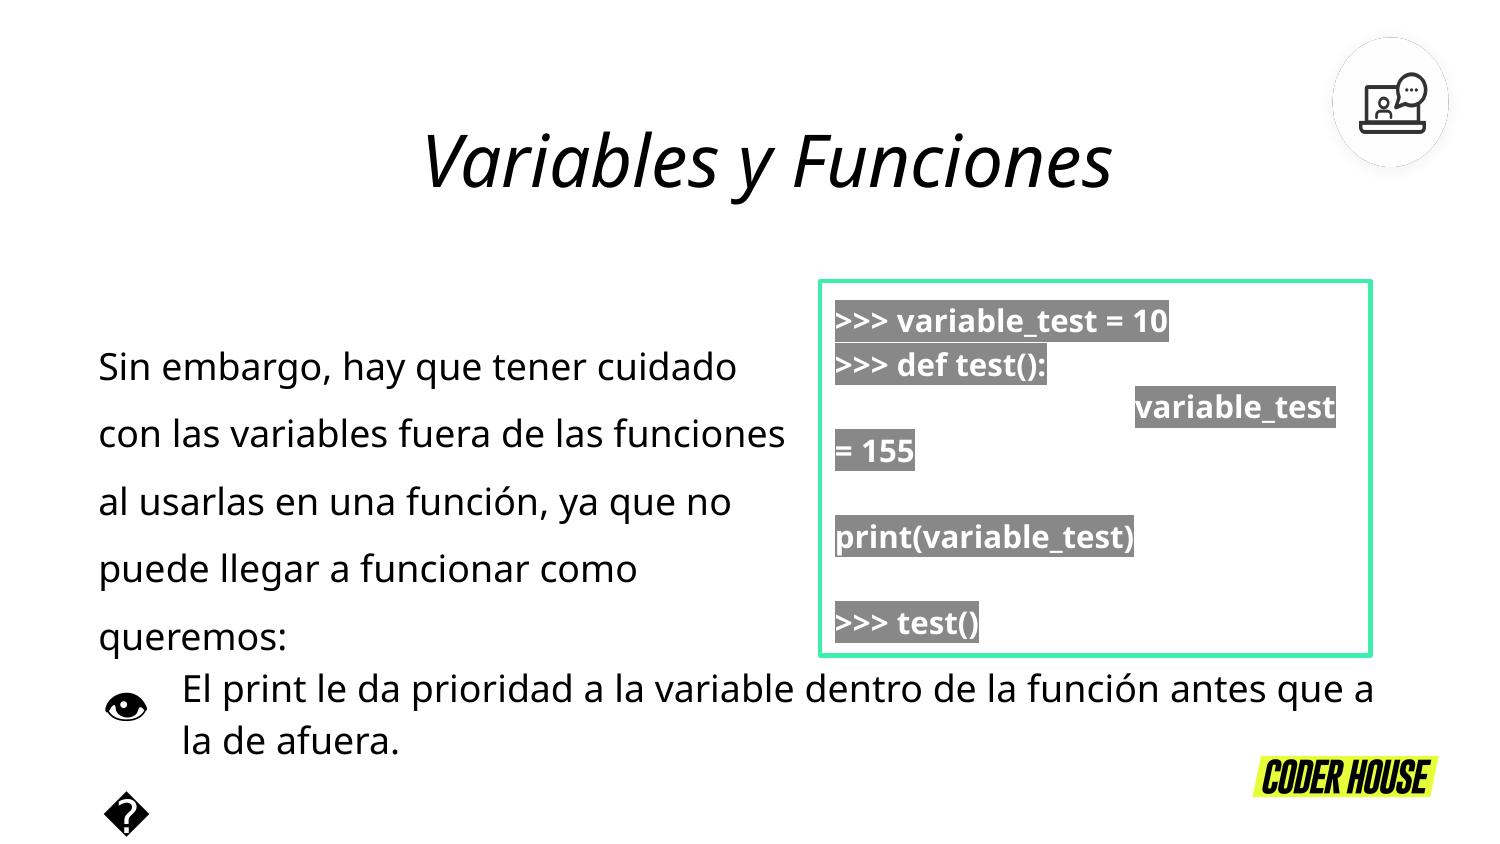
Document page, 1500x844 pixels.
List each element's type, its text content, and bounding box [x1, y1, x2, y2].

picture [1247, 749, 1443, 805]
text_box 👁‍🗨 [88, 663, 167, 804]
text_box >>> variable_test = 10 >>> def test(): variable_test = 155 print(variable_test) >>> test() [820, 281, 1371, 656]
text_box El print le da prioridad a la variable dentro de la función antes que a la de afuera. [167, 643, 1394, 734]
picture [1318, 21, 1463, 183]
text_box Variables y Funciones [191, 76, 1344, 240]
text_box Sin embargo, hay que tener cuidado con las variables fuera de las funciones al usarlas en una función, ya que no puede llegar a funcionar como queremos: [83, 305, 808, 673]
